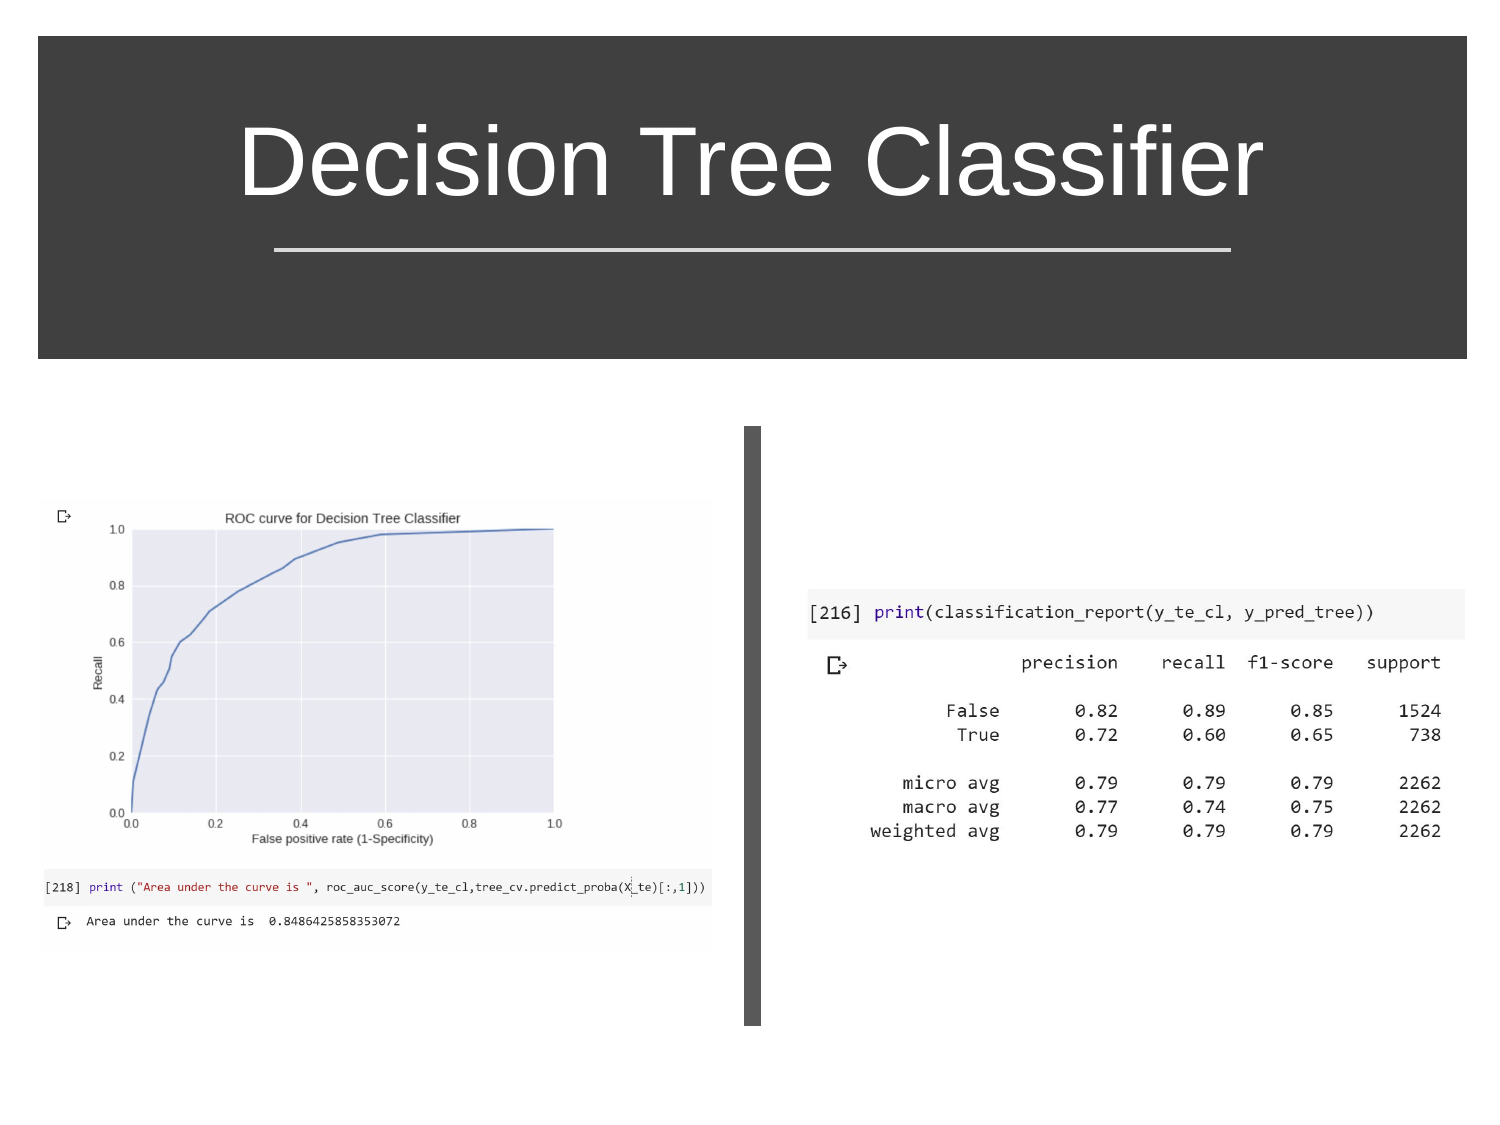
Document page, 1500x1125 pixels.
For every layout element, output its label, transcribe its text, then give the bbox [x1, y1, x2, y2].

title Decision Tree Classifier [67, 71, 1438, 224]
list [40, 499, 712, 953]
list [792, 589, 1465, 863]
text_box [48, 45, 1457, 350]
